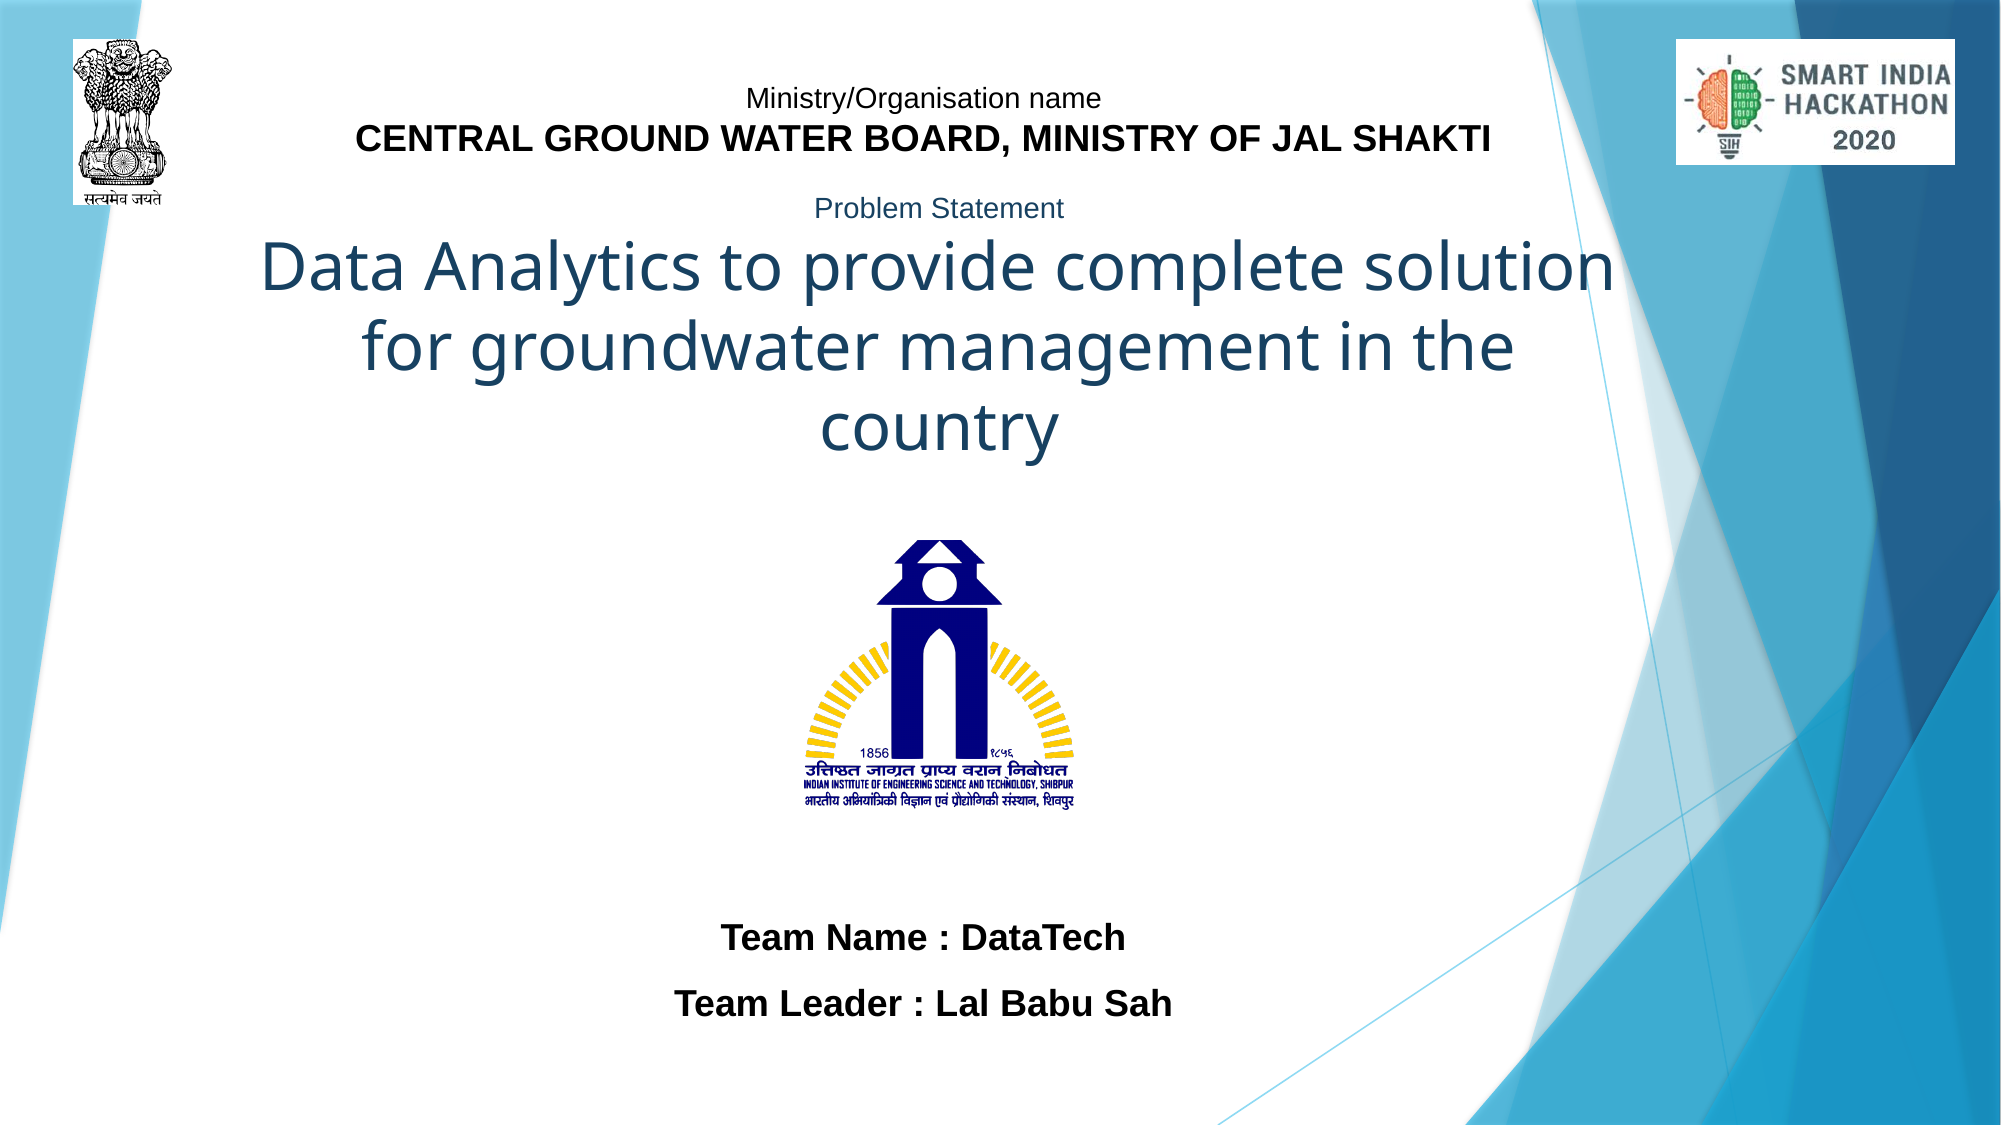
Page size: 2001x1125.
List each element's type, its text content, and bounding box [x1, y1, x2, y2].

picture [1676, 38, 1955, 166]
title Problem Statement Data Analytics to provide complete solution for groundwater management in the country [231, 264, 1648, 472]
text_box Ministry/Organisation name CENTRAL GROUND WATER BOARD, MINISTRY OF JAL SHAKTI [332, 71, 1516, 167]
picture [804, 539, 1075, 811]
subtitle Team Name : DataTech Team Leader : Lal Babu Sah [604, 905, 1243, 1081]
picture [73, 38, 172, 206]
